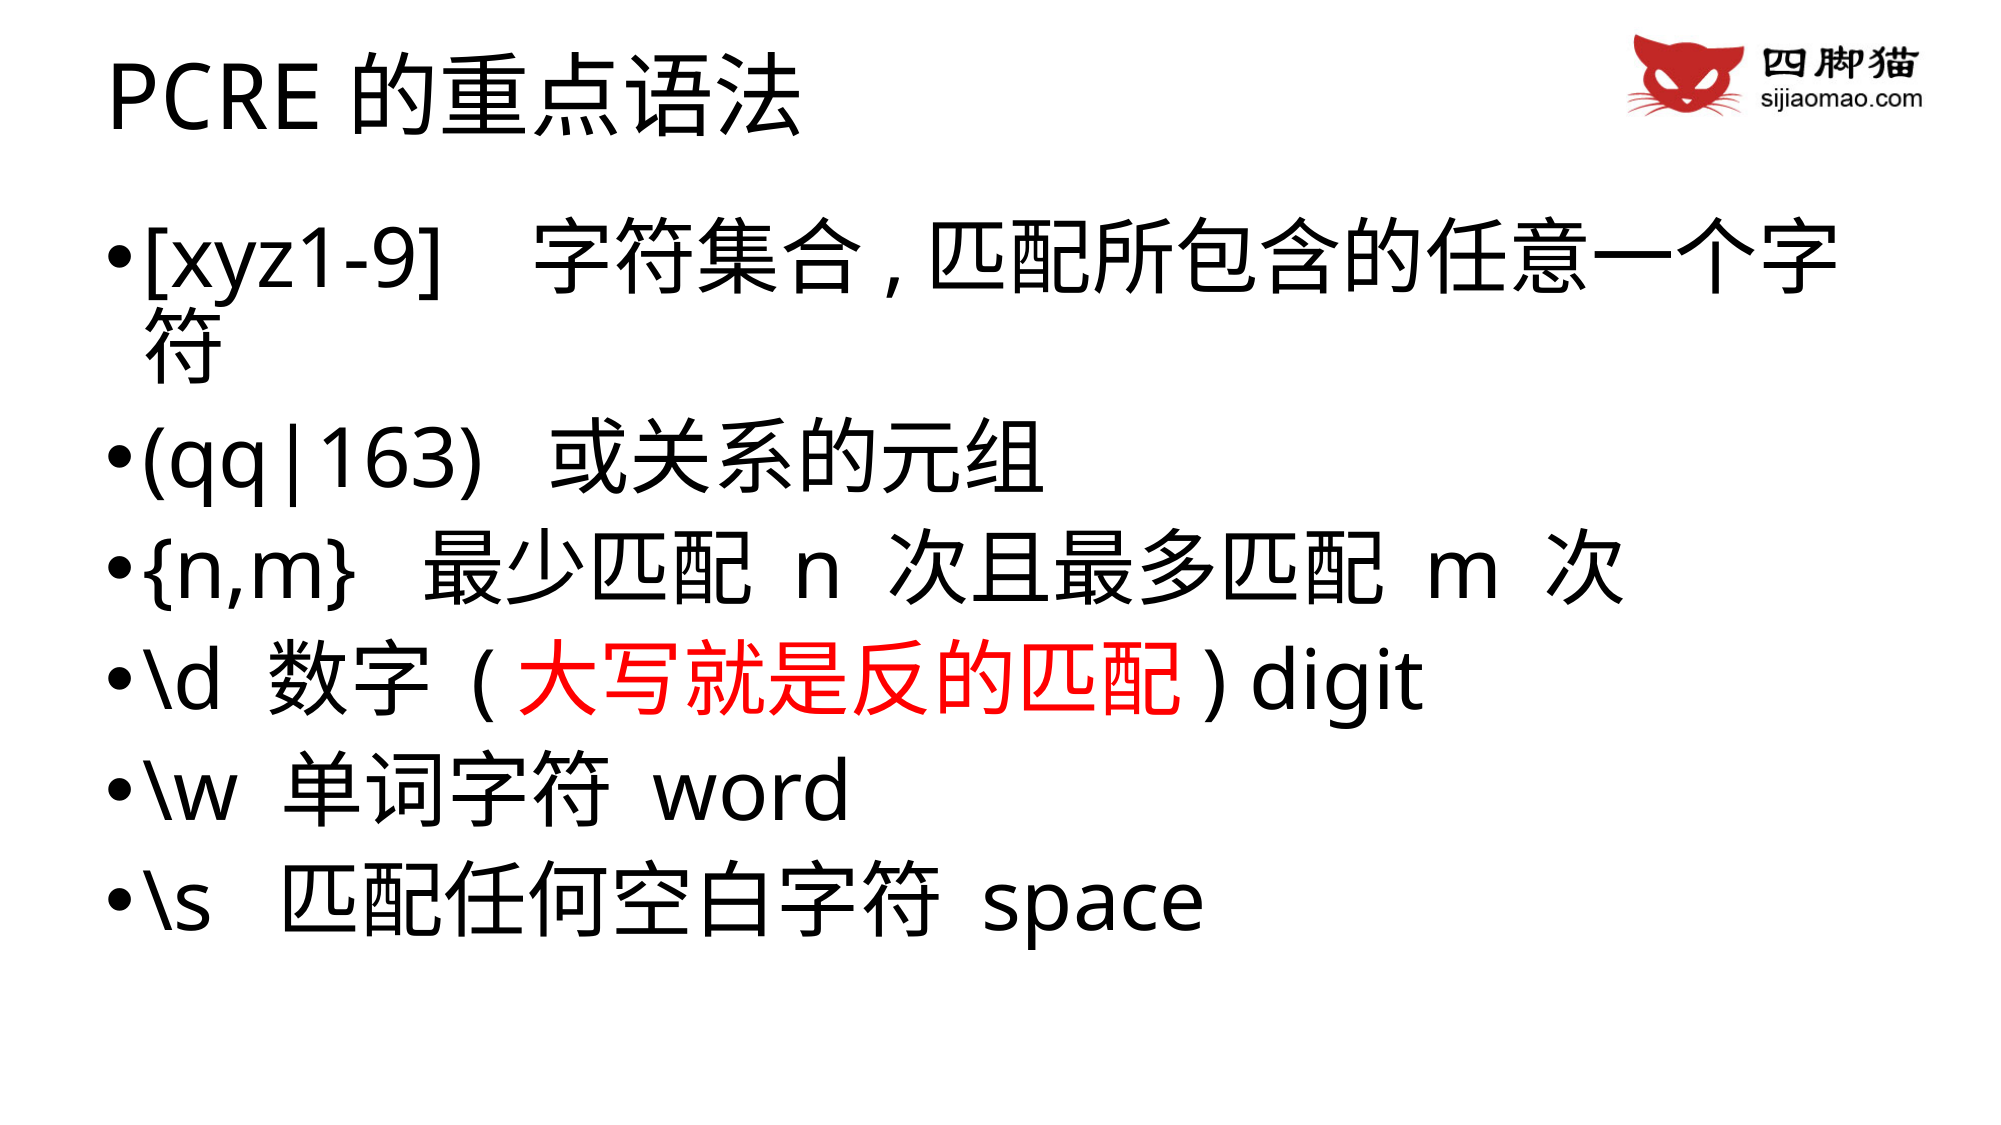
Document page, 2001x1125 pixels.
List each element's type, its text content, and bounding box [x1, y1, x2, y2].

text_box [xyz1-9] 字符集合,匹配所包含的任意一个字符 (qq|163) 或关系的元组 {n,m} 最少匹配 n 次且最多匹配 m 次 \d 数字 (大写就是反的匹配) digit \w 单词字符 word \s 匹配任何空白字符 space [90, 208, 1934, 1000]
text_box PCRE的重点语法 [90, 42, 1615, 157]
picture [1626, 27, 1934, 125]
